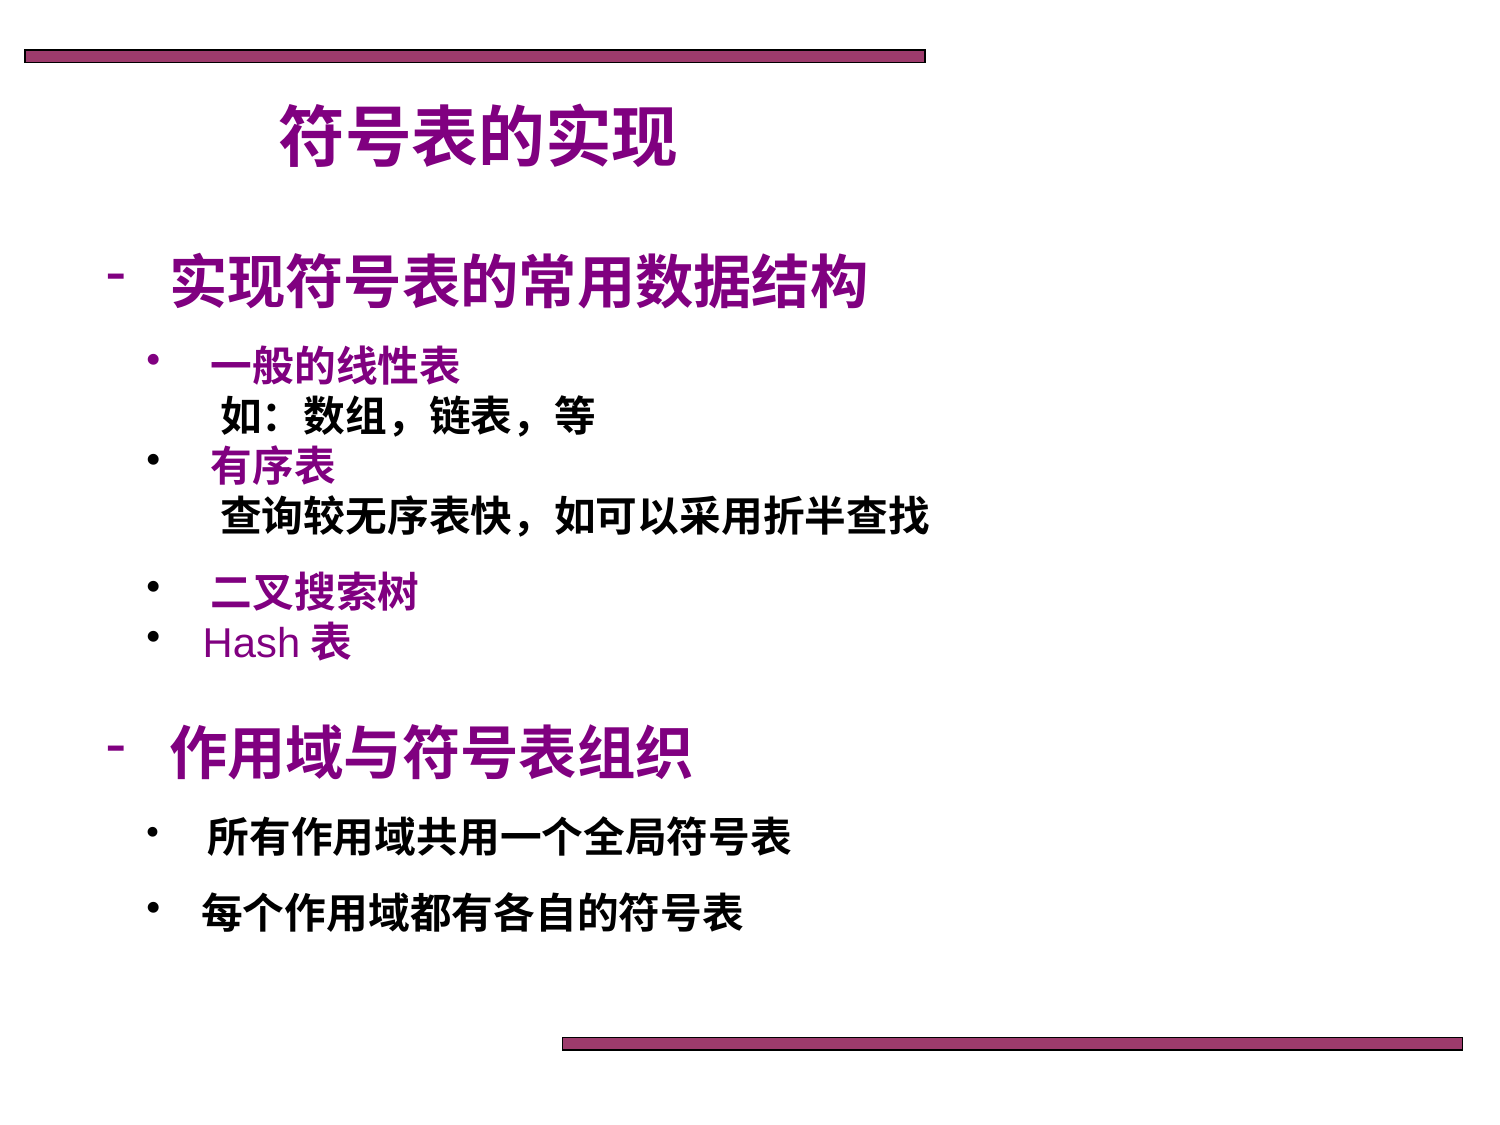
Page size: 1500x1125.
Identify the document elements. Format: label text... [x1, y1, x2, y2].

text_box 符号表的实现 [50, 87, 876, 183]
text_box 实现符号表的常用数据结构 一般的线性表 如：数组，链表，等 有序表 查询较无序表快，如可以采用折半查找 二叉搜索树 Hash表 作用域与符号表组织 所有作用域共用一个全局符号表 每个作用域都有各自的符号表 [92, 237, 1324, 970]
